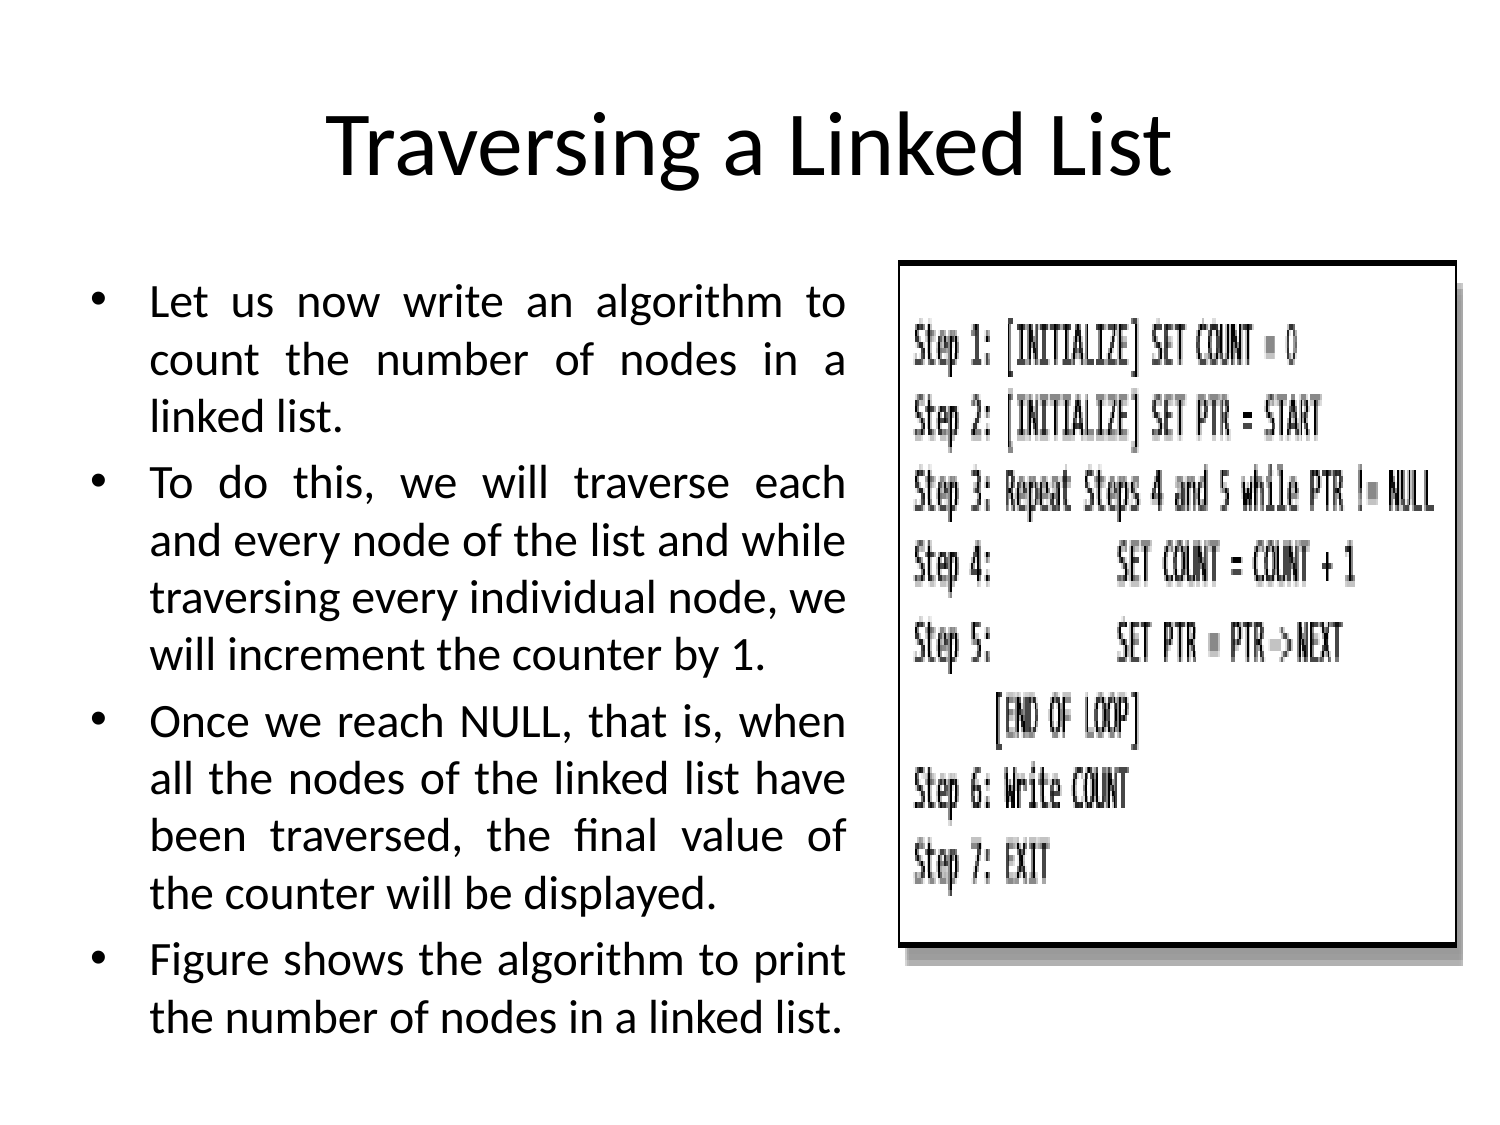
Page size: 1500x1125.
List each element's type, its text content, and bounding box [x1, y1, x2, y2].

title Traversing a Linked List [75, 45, 1425, 233]
list Let us now write an algorithm to count the number of nodes in a linked list. To do this, we will traverse each and every node of the list and while traversing every individual node, we will increment the counter by 1. Once we reach NULL, that is, when all the nodes of the linked list have been traversed, the final value of the counter will be displayed. Figure shows the algorithm to print the number of nodes in a linked list. [75, 262, 863, 1075]
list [874, 249, 1463, 966]
